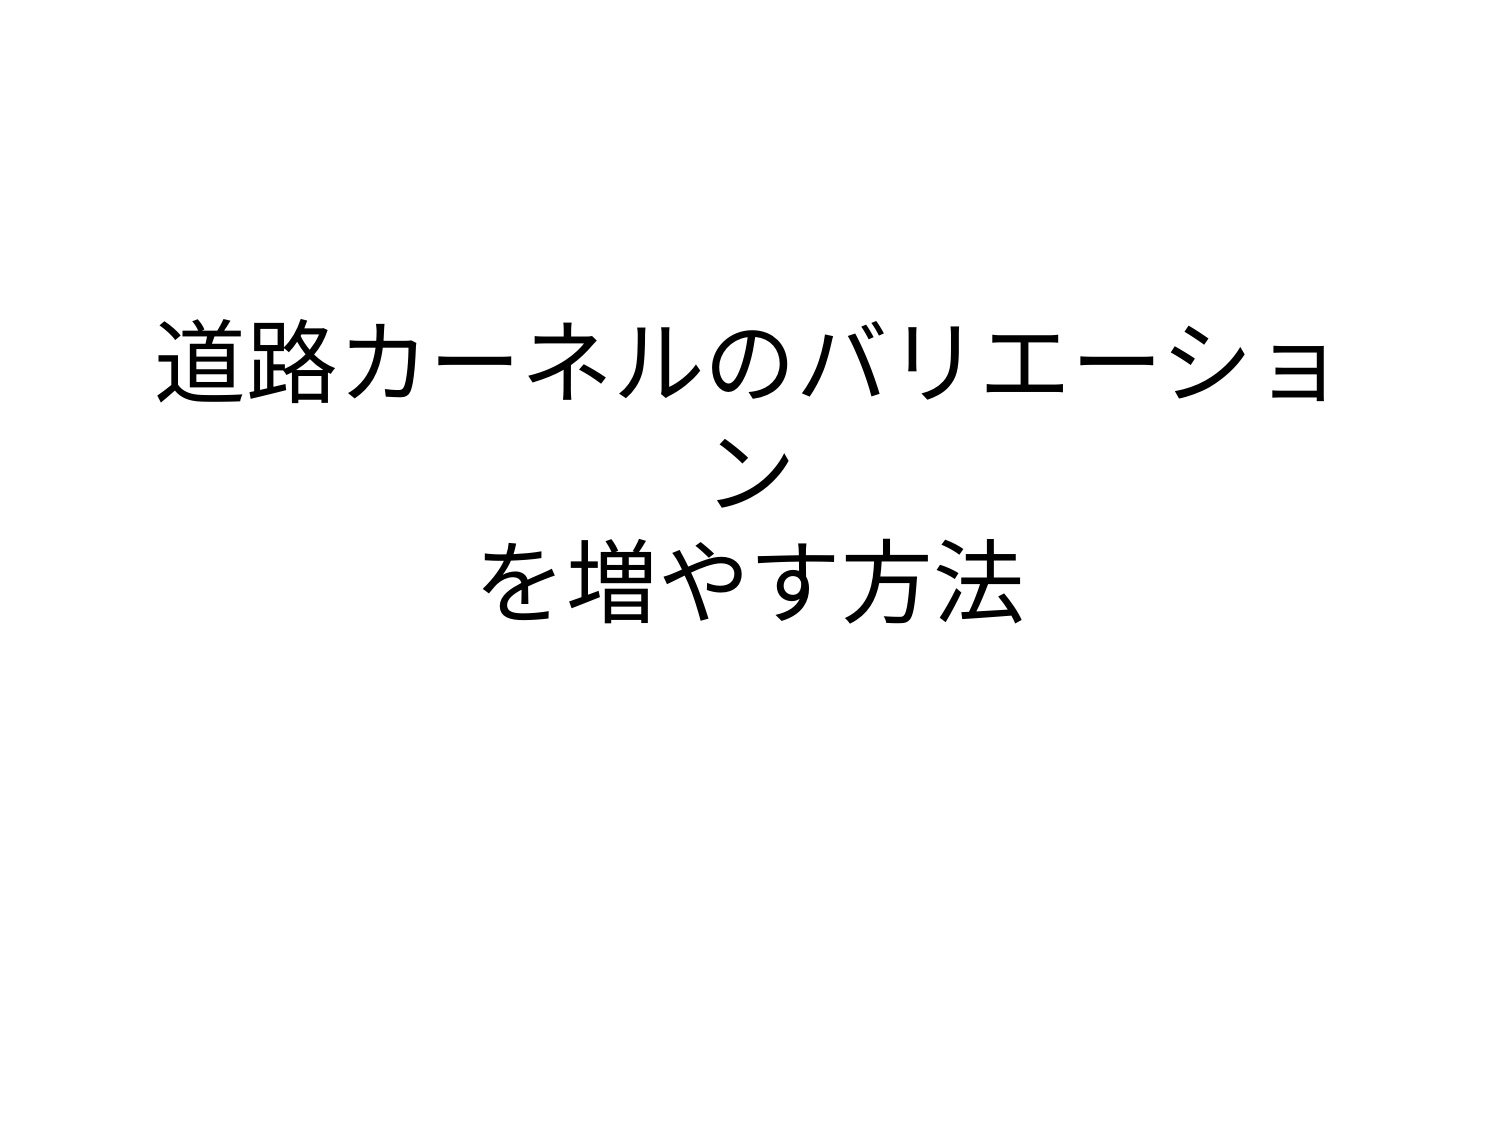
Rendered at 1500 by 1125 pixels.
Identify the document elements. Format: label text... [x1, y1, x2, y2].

title 道路カーネルのバリエーション を増やす方法 [112, 349, 1388, 591]
